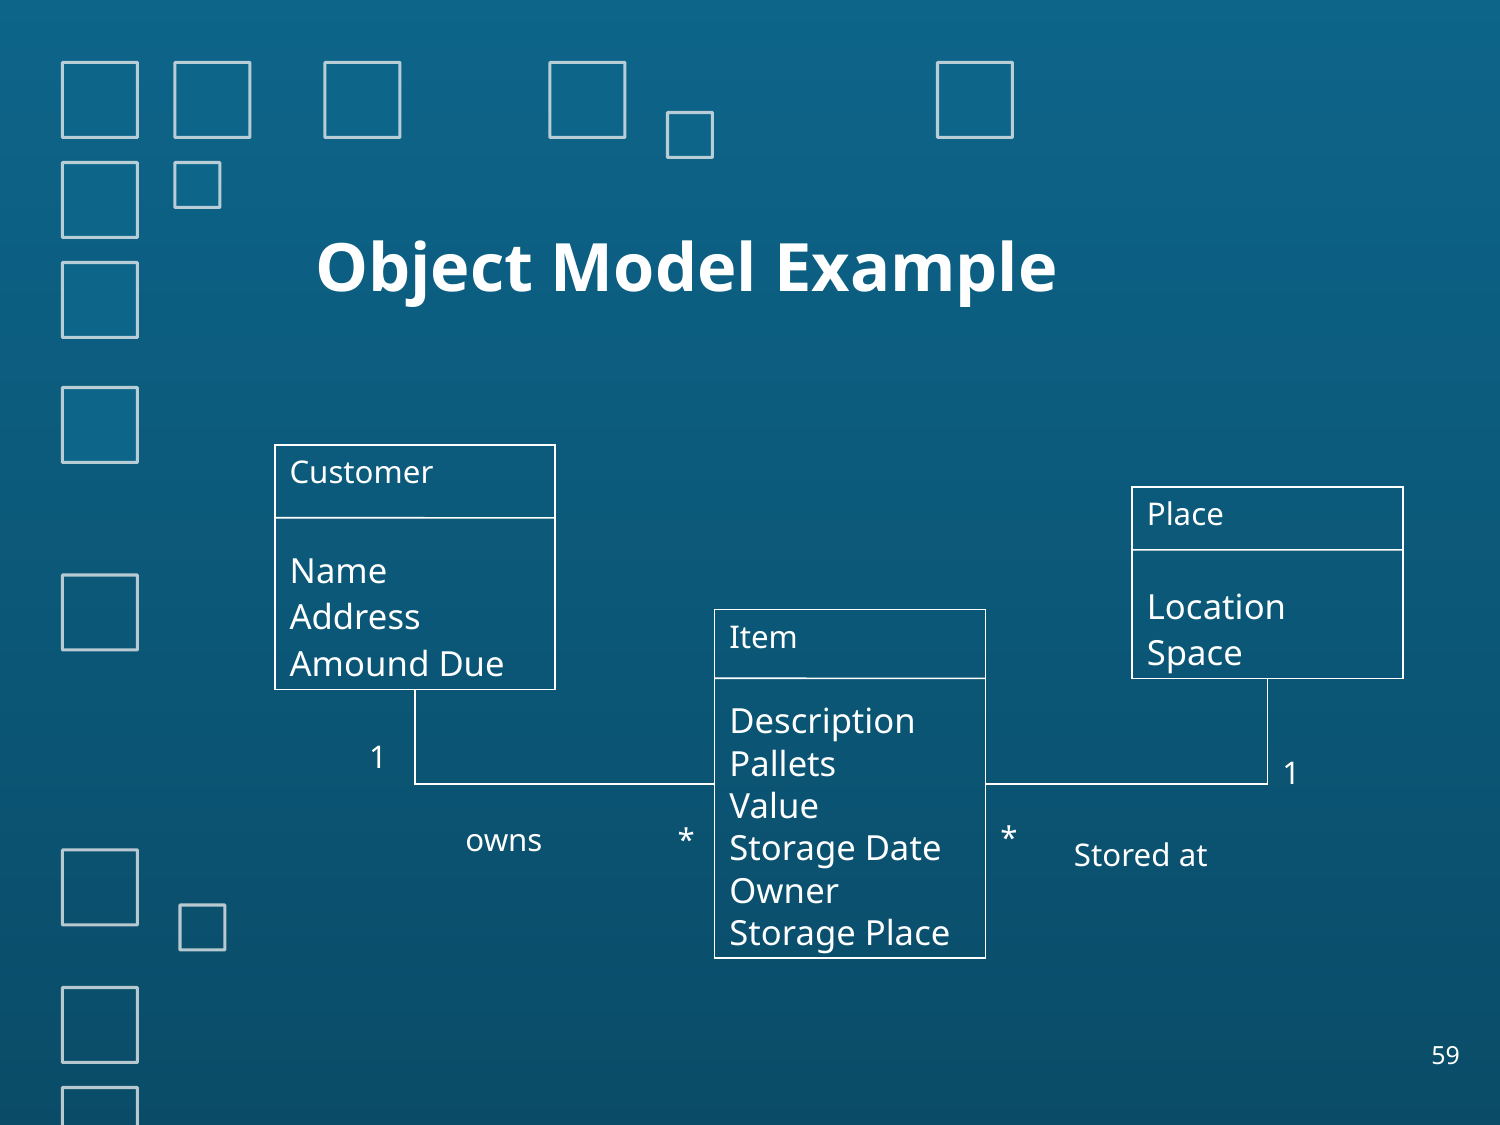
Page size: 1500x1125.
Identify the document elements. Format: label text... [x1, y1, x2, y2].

text_box owns [450, 812, 513, 865]
text_box * [991, 810, 1033, 863]
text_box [274, 444, 556, 707]
text_box 1 [354, 729, 402, 783]
title Object Model Example [300, 174, 1388, 313]
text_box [518, 602, 612, 903]
text_box * [662, 813, 709, 866]
text_box 1 [1267, 745, 1316, 798]
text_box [1131, 487, 1404, 693]
text_box Stored at [1059, 827, 1067, 880]
text_box Stored at [1183, 827, 1223, 880]
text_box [1073, 603, 1180, 887]
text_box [714, 609, 986, 987]
slide_number 59 [1162, 1025, 1475, 1088]
